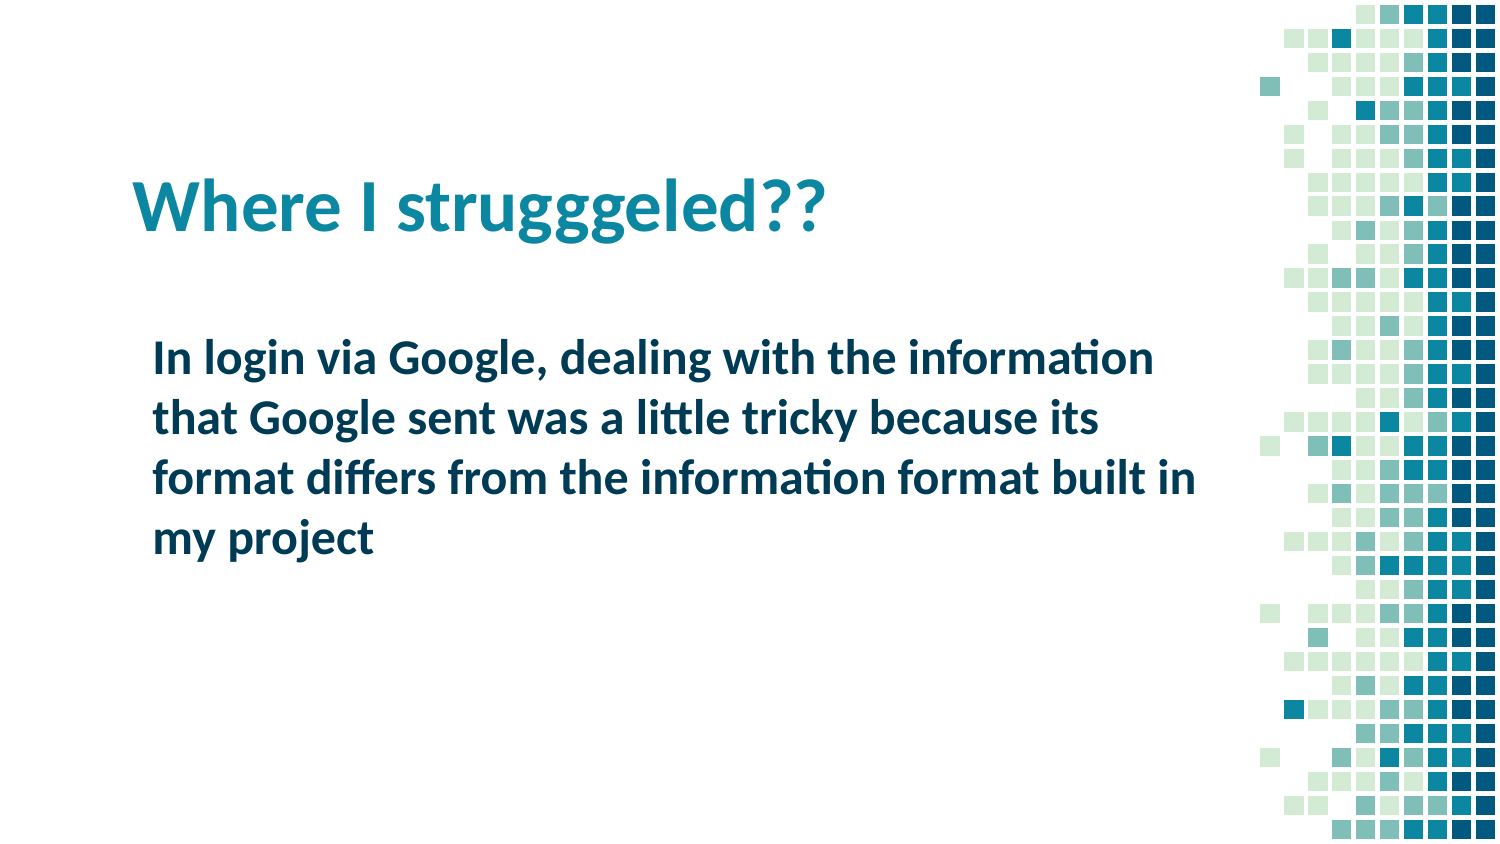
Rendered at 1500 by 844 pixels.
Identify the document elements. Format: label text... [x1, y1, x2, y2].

list In login via Google, dealing with the information that Google sent was a little tricky because its format differs from the information format built in my project [125, 309, 1235, 799]
title Where I strugggeled?? [117, 121, 1227, 262]
